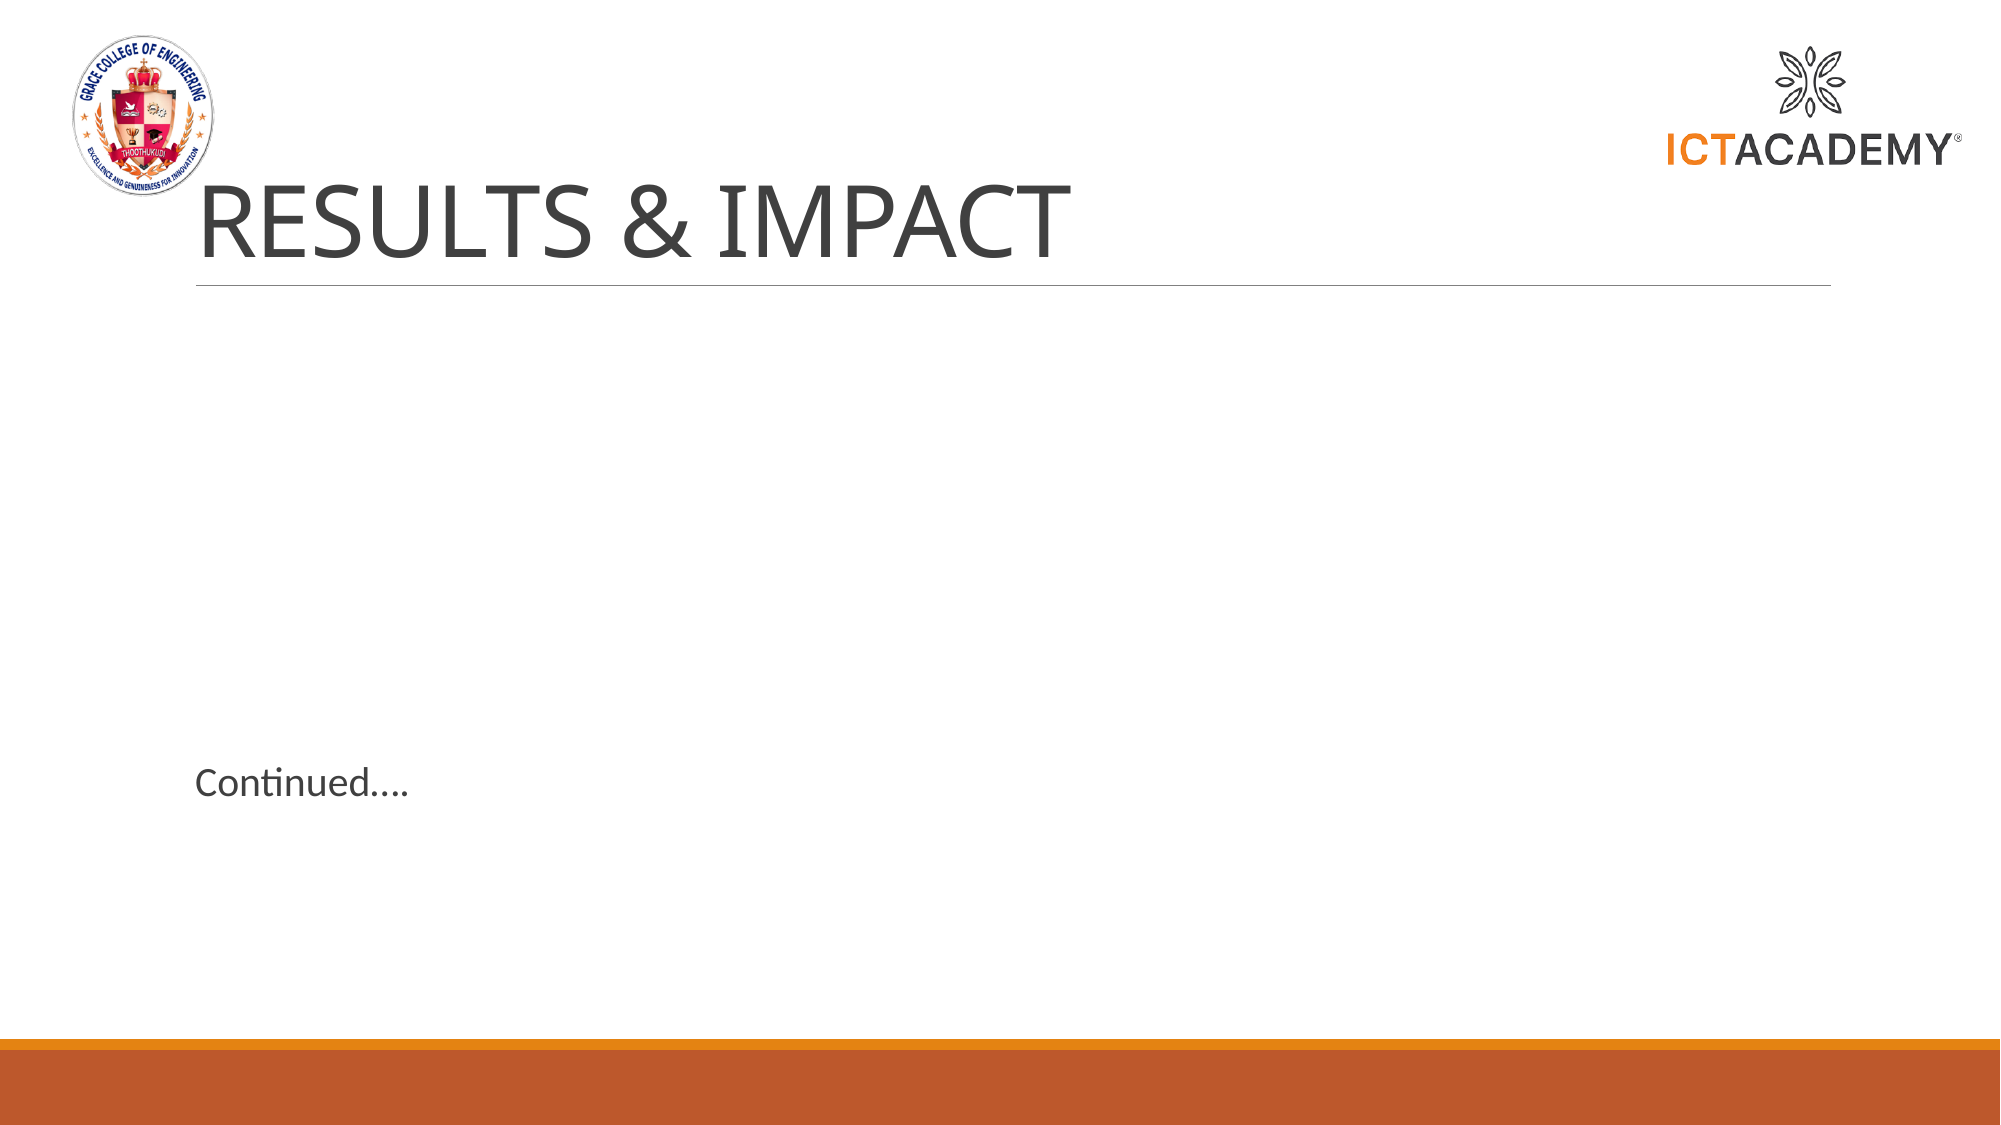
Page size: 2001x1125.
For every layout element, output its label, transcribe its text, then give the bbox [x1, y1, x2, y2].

picture [1668, 46, 1963, 165]
picture [61, 32, 227, 198]
list Continued…. [180, 302, 1830, 963]
title RESULTS & IMPACT [180, 47, 1830, 285]
